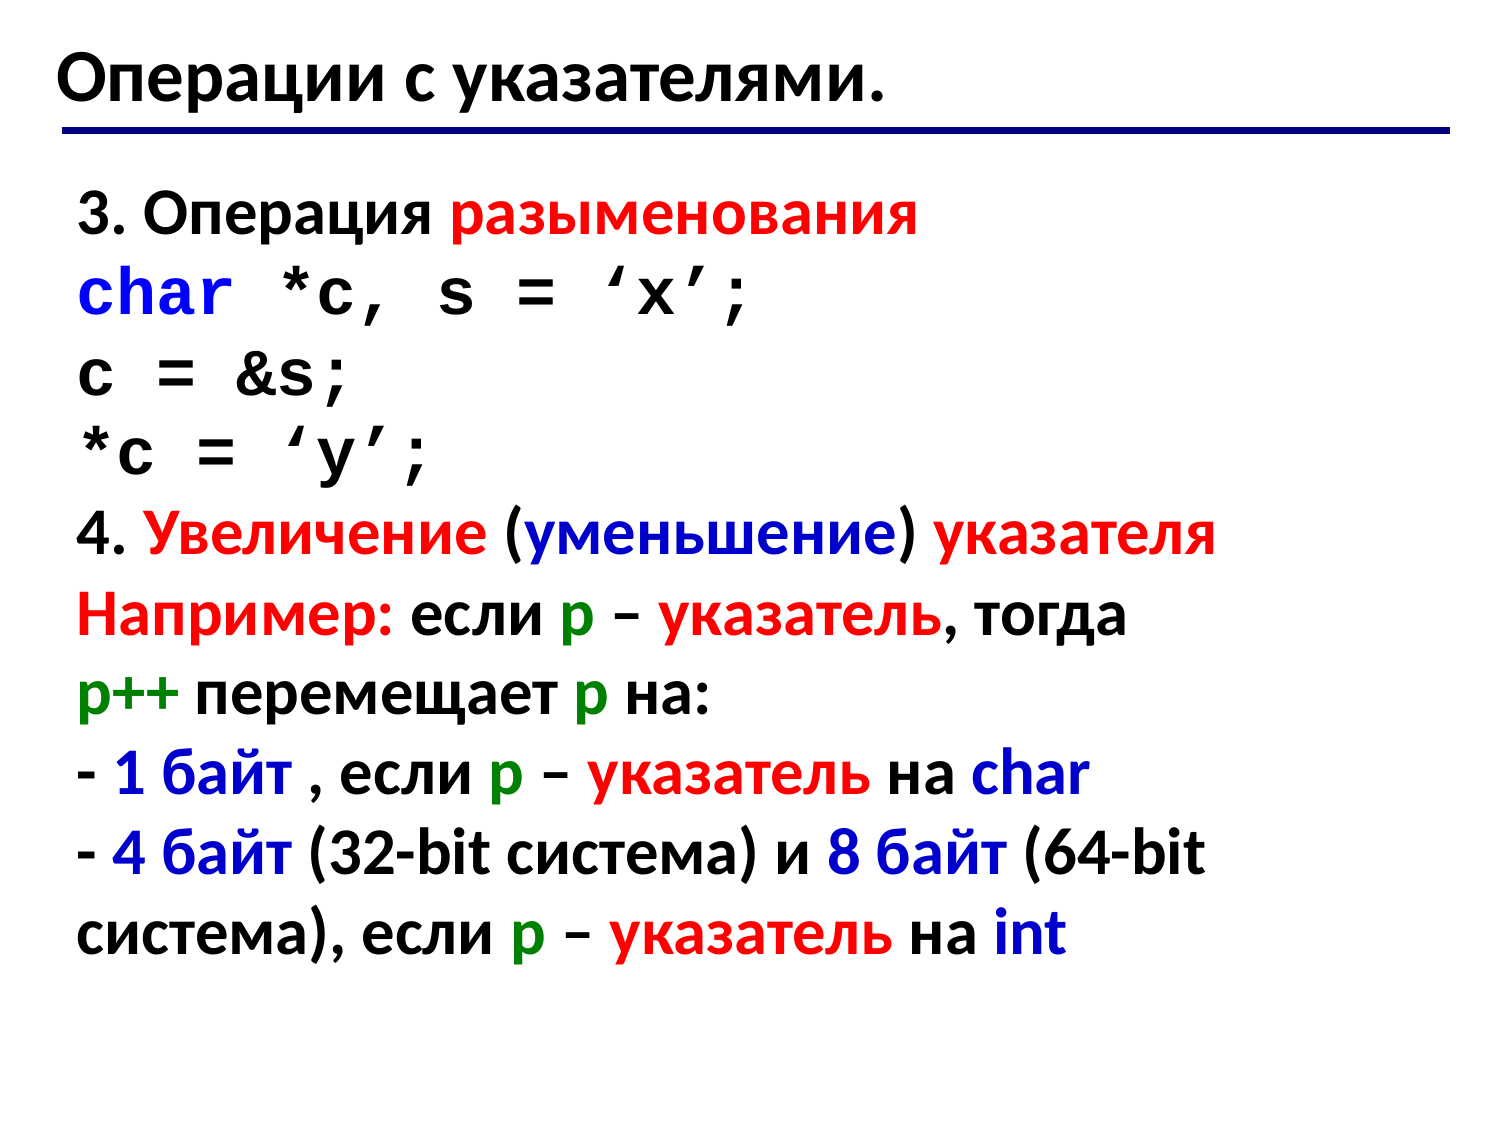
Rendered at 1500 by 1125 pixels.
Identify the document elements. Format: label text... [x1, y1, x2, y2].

text_box 3. Операция разыменования char *c, s = ‘x’; c = &s; *c = ‘y’; 4. Увеличение (уменьшение) указателя Например: если p – указатель, тогда p++ перемещает p на: - 1 байт , если p – указатель на char - 4 байт (32-bit система) и 8 байт (64-bit система), если p – указатель на int [61, 160, 1451, 984]
text_box Операции с указателями. [41, 18, 1317, 121]
